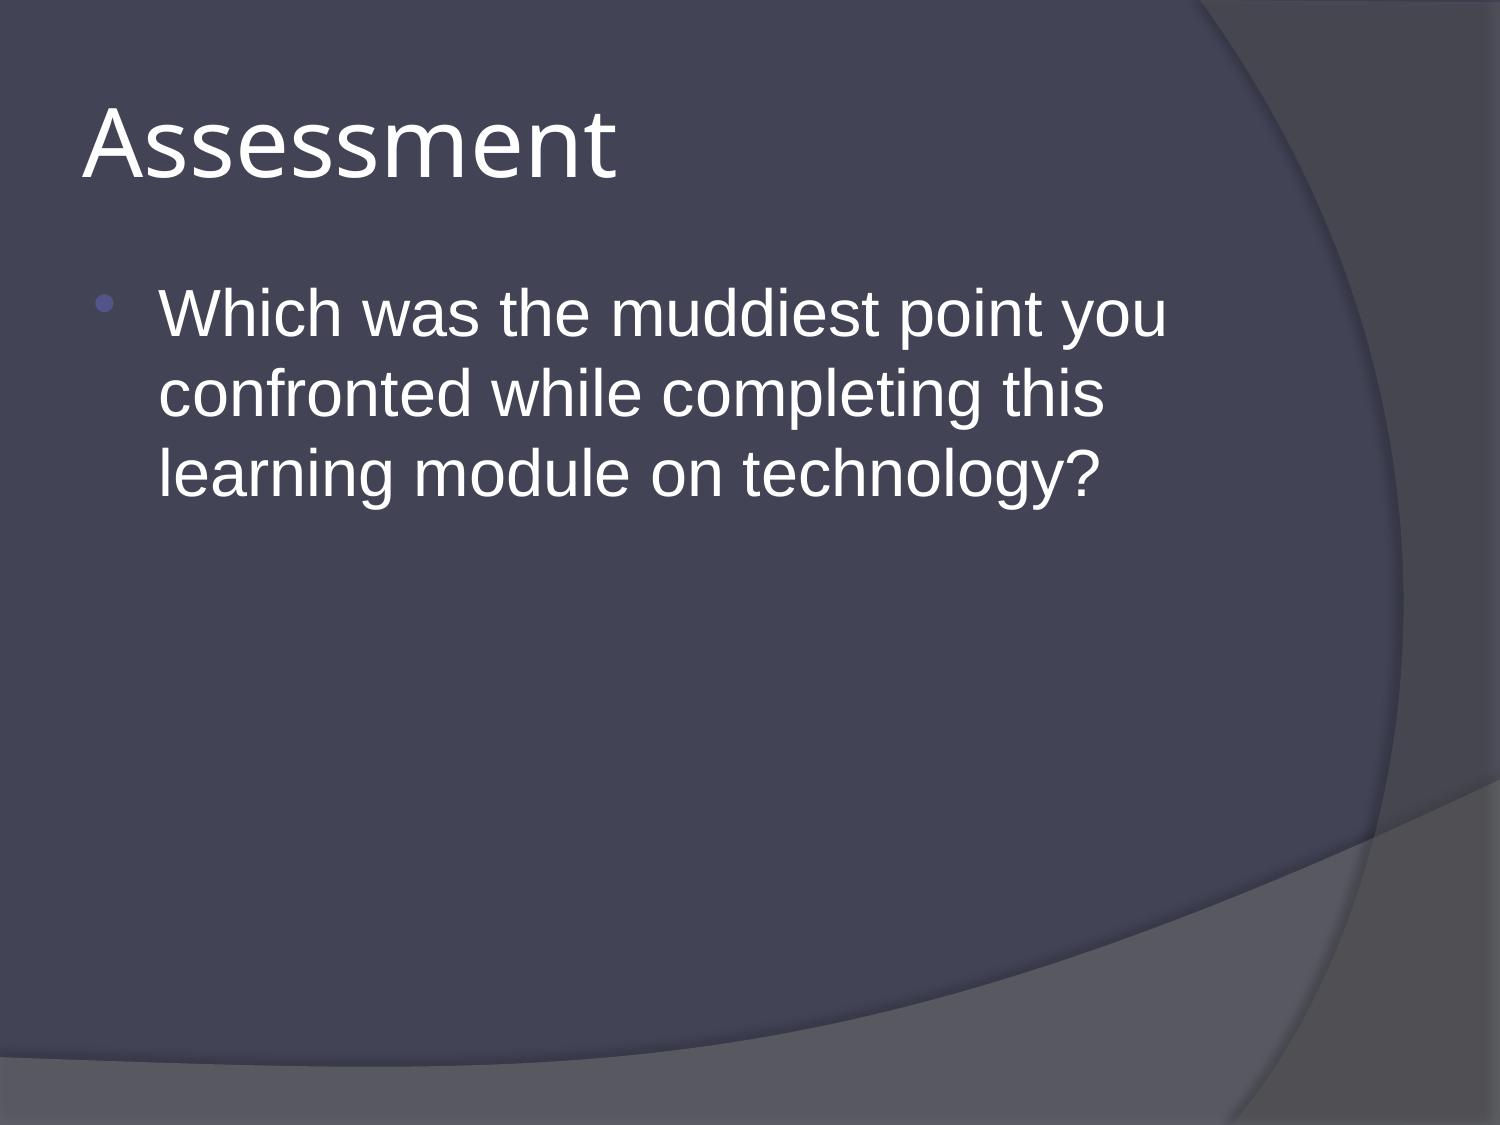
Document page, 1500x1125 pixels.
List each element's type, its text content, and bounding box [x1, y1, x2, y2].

list Which was the muddiest point you confronted while completing this learning module on technology? [75, 262, 1300, 1005]
title Assessment [75, 45, 1300, 233]
